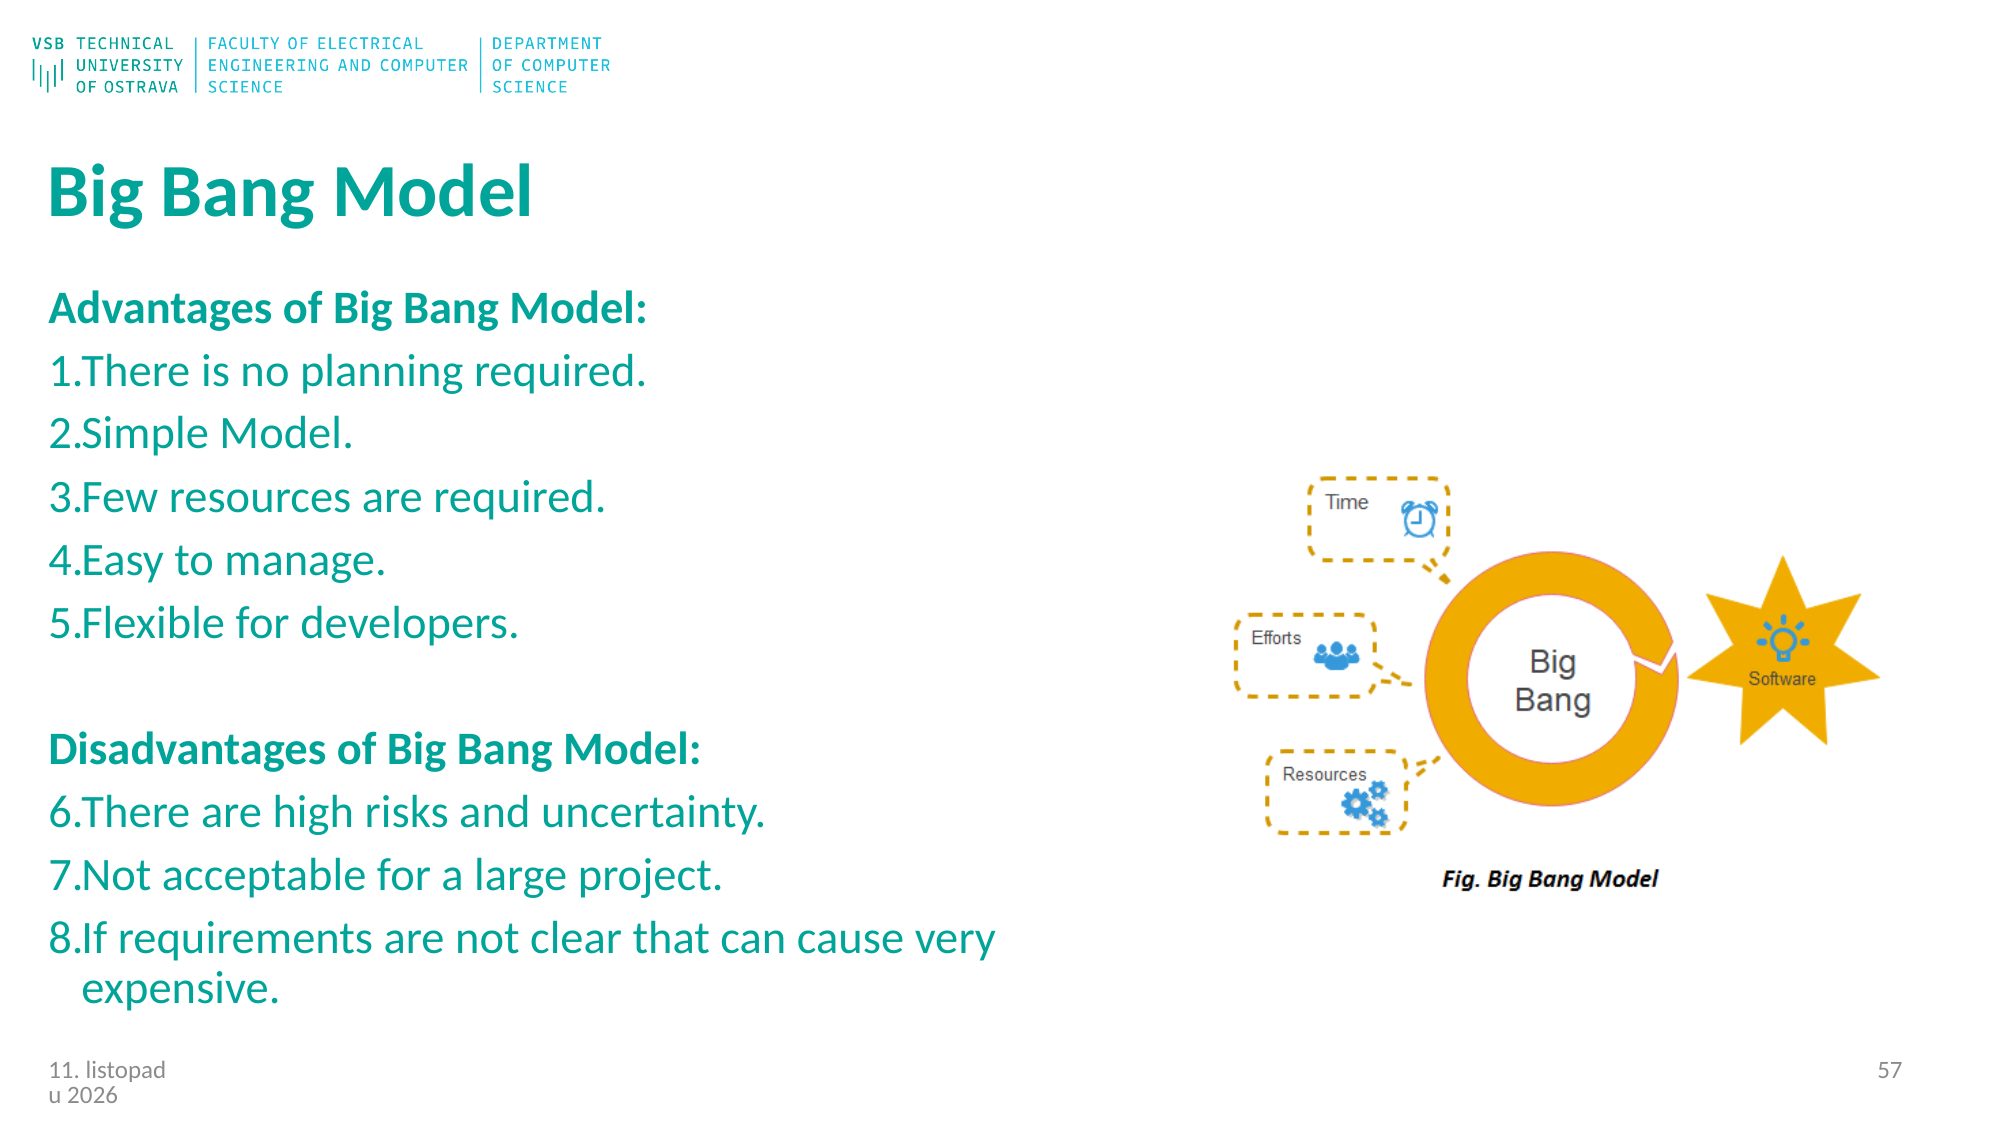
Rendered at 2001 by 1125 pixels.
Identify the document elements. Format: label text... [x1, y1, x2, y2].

list Advantages of Big Bang Model: There is no planning required. Simple Model. Few resources are required. Easy to manage. Flexible for developers. Disadvantages of Big Bang Model: There are high risks and uncertainty. Not acceptable for a large project. If requirements are not clear that can cause very expensive. [33, 275, 1169, 1034]
picture [32, 37, 610, 93]
title Big Bang Model [32, 131, 1969, 241]
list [1196, 452, 1894, 913]
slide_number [33, 1042, 186, 1094]
slide_number 56 [1862, 1042, 1963, 1094]
